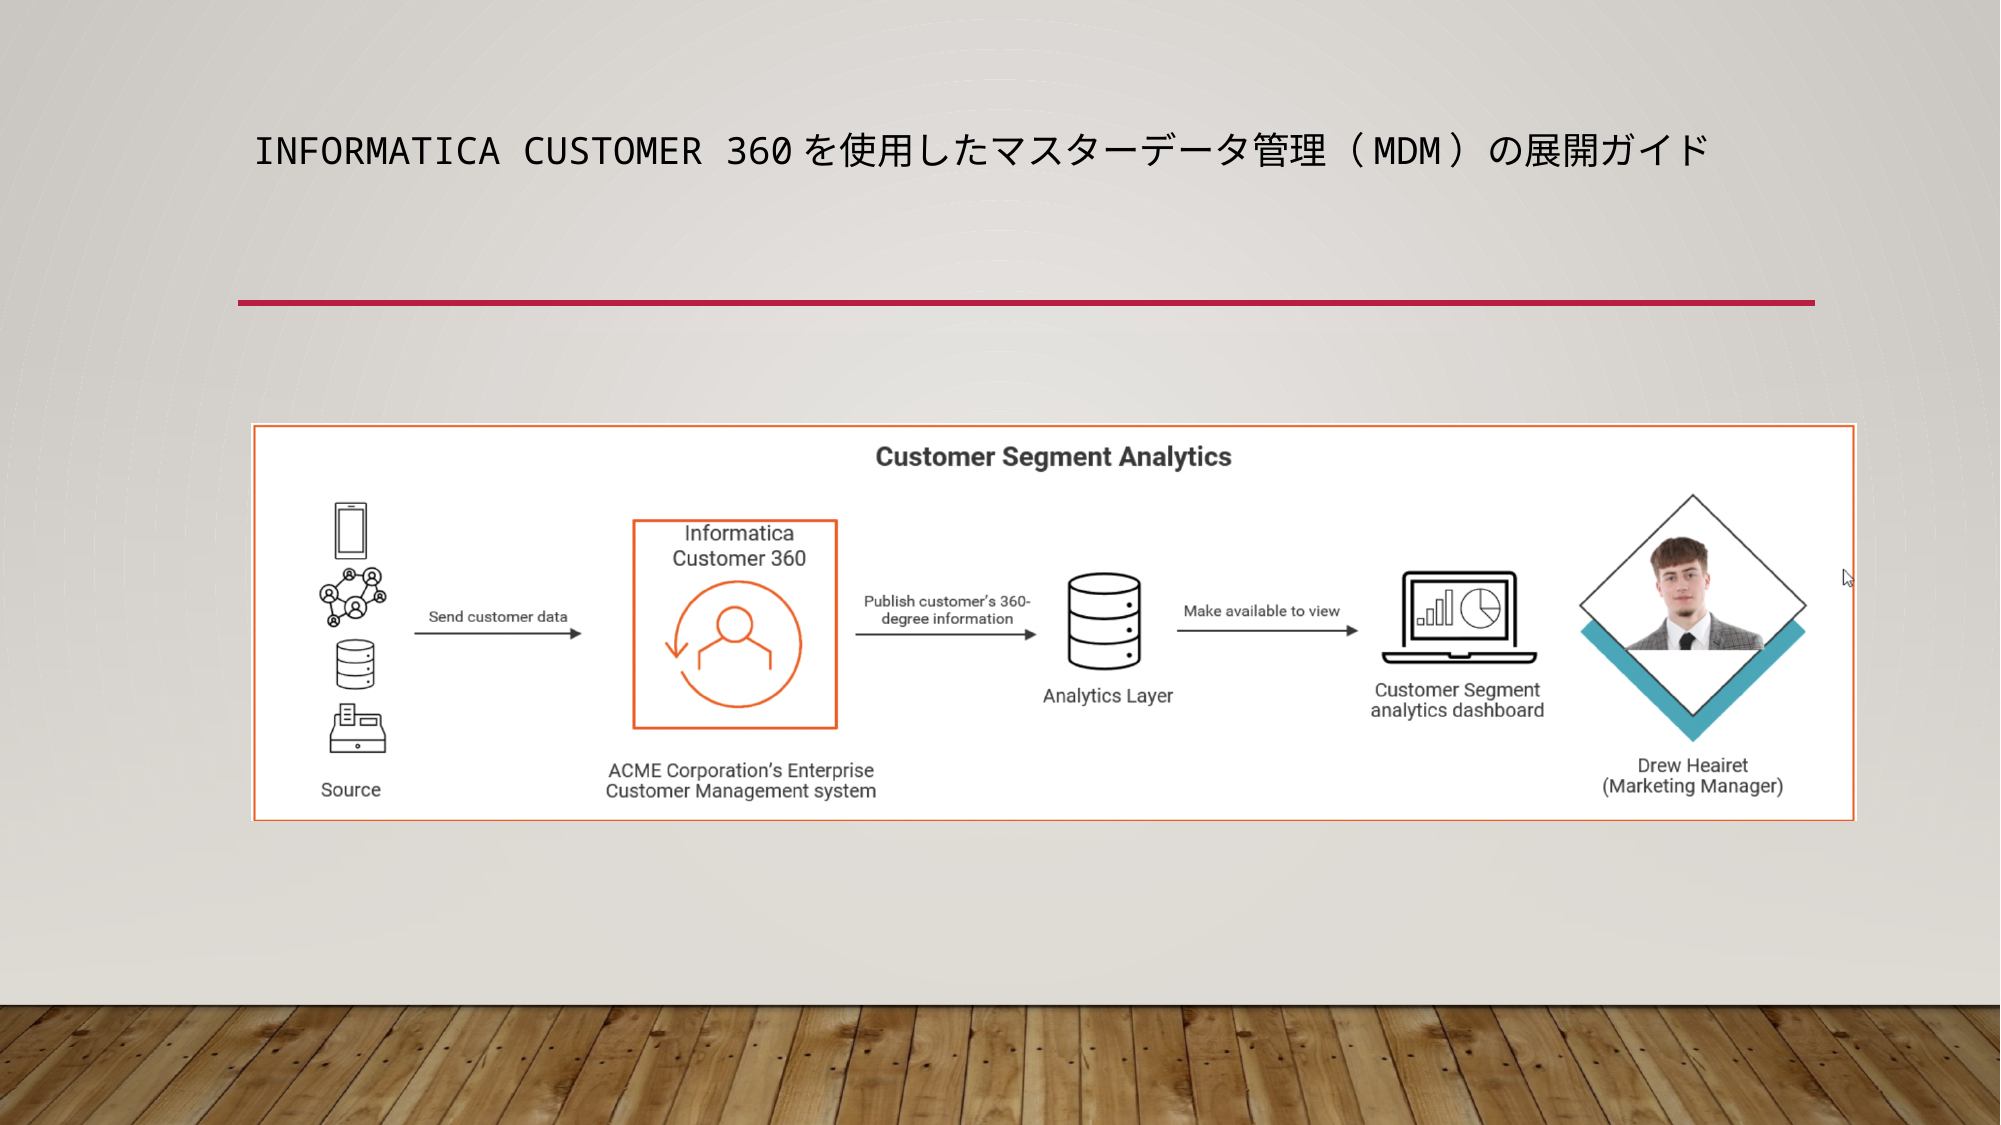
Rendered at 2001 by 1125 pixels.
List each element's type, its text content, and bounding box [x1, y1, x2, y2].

picture [0, 1005, 2000, 1125]
title Informatica Customer 360を使用したマスターデータ管理（MDM）の展開ガイド [238, 124, 1814, 297]
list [251, 422, 1857, 822]
